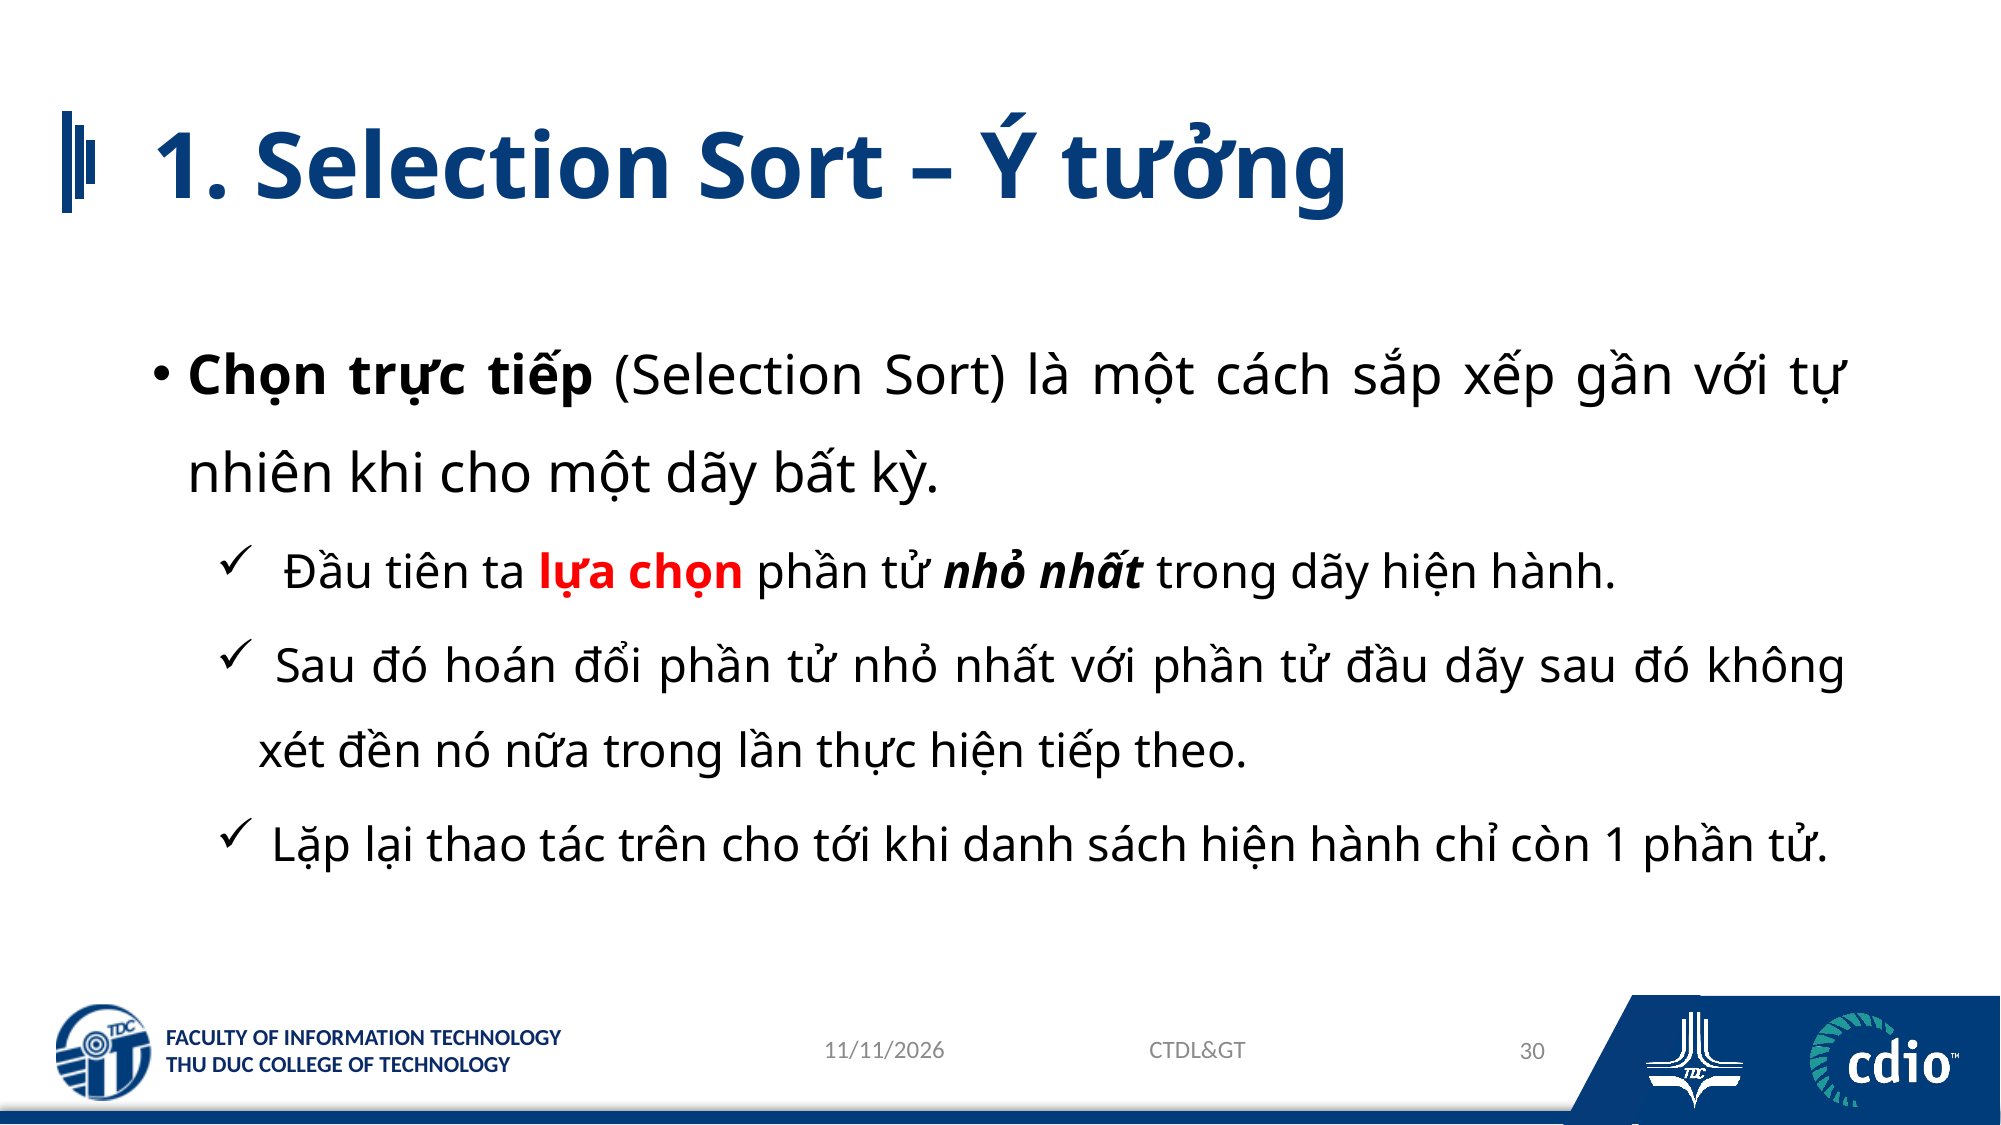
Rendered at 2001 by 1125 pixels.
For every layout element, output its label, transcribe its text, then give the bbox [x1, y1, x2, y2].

list Chọn trực tiếp (Selection Sort) là một cách sắp xếp gần với tự nhiên khi cho một dãy bất kỳ. Đầu tiên ta lựa chọn phần tử nhỏ nhất trong dãy hiện hành. Sau đó hoán đổi phần tử nhỏ nhất với phần tử đầu dãy sau đó không xét đền nó nữa trong lần thực hiện tiếp theo. Lặp lại thao tác trên cho tới khi danh sách hiện hành chỉ còn 1 phần tử. [137, 299, 1863, 933]
picture [56, 1003, 454, 1101]
slide_number 30 [1385, 1020, 1561, 1080]
picture [1810, 1013, 1959, 1107]
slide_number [808, 1019, 1010, 1079]
footer CTDL&GT [1043, 1019, 1352, 1079]
title 1. Selection Sort – Ý tưởng [137, 59, 1863, 278]
picture [1646, 1012, 1743, 1109]
